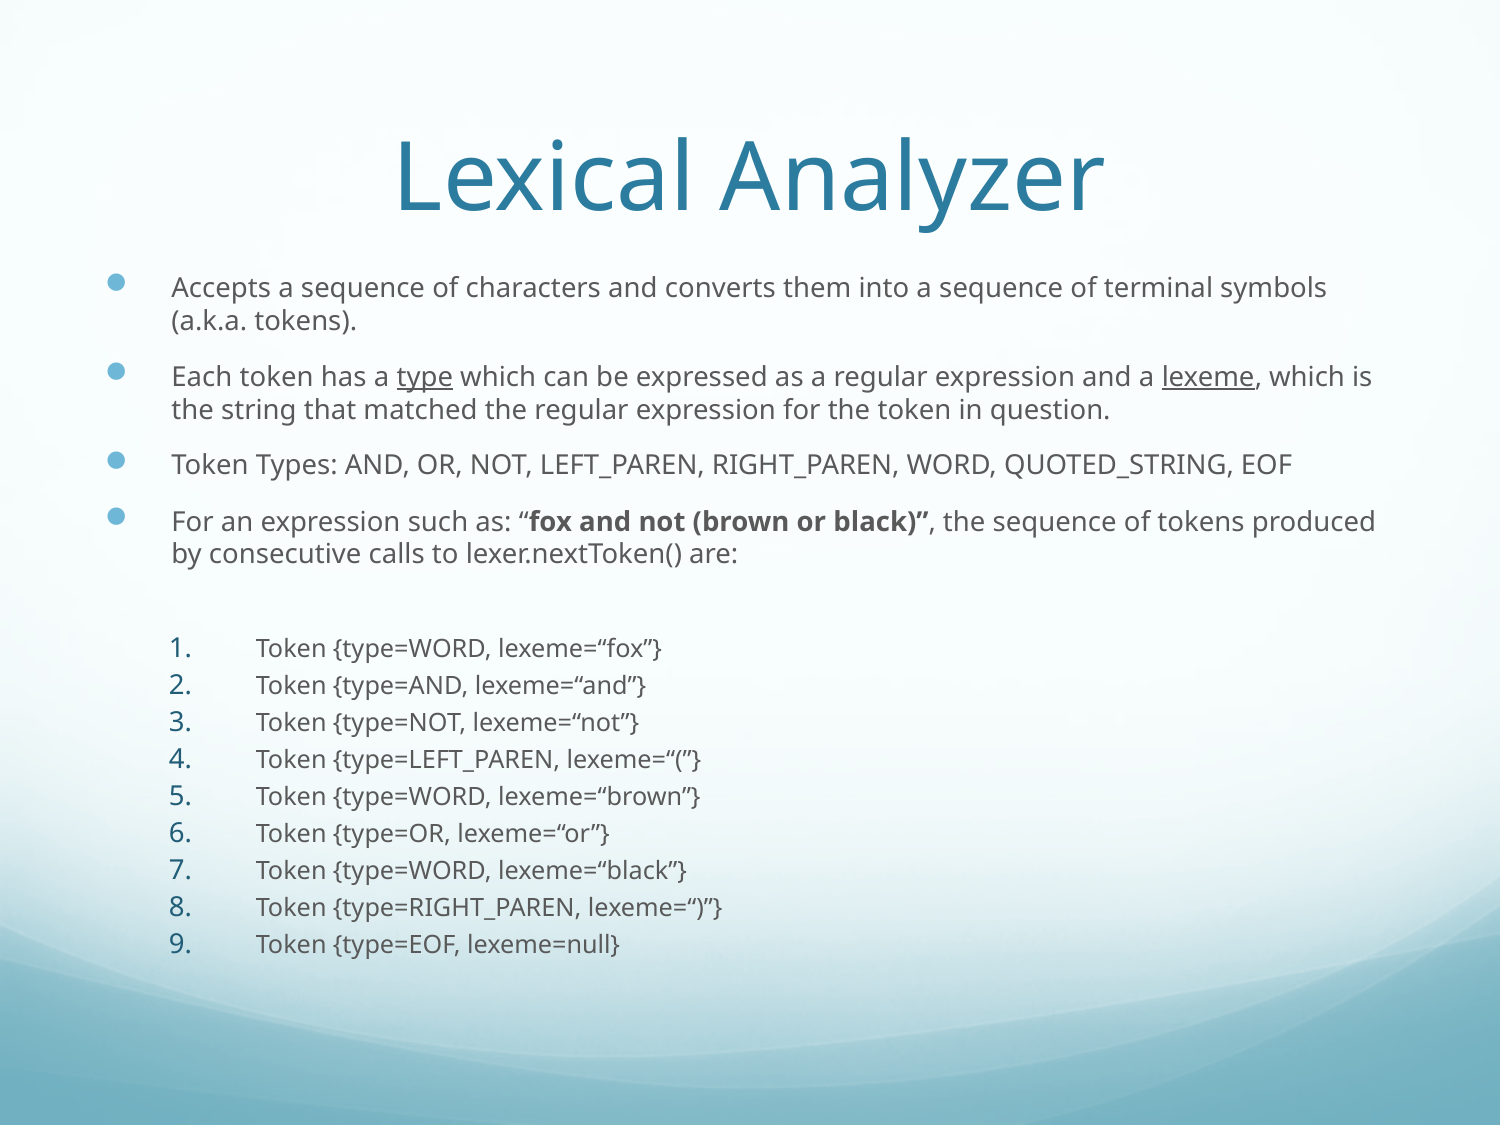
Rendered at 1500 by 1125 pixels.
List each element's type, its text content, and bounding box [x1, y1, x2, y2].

list Accepts a sequence of characters and converts them into a sequence of terminal symbols (a.k.a. tokens). Each token has a type which can be expressed as a regular expression and a lexeme, which is the string that matched the regular expression for the token in question. Token Types: AND, OR, NOT, LEFT_PAREN, RIGHT_PAREN, WORD, QUOTED_STRING, EOF For an expression such as: “fox and not (brown or black)”, the sequence of tokens produced by consecutive calls to lexer.nextToken() are: Token {type=WORD, lexeme=“fox”} Token {type=AND, lexeme=“and”} Token {type=NOT, lexeme=“not”} Token {type=LEFT_PAREN, lexeme=“(”} Token {type=WORD, lexeme=“brown”} Token {type=OR, lexeme=“or”} Token {type=WORD, lexeme=“black”} Token {type=RIGHT_PAREN, lexeme=“)”} Token {type=EOF, lexeme=null} [90, 262, 1410, 975]
title Lexical Analyzer [90, 17, 1410, 237]
